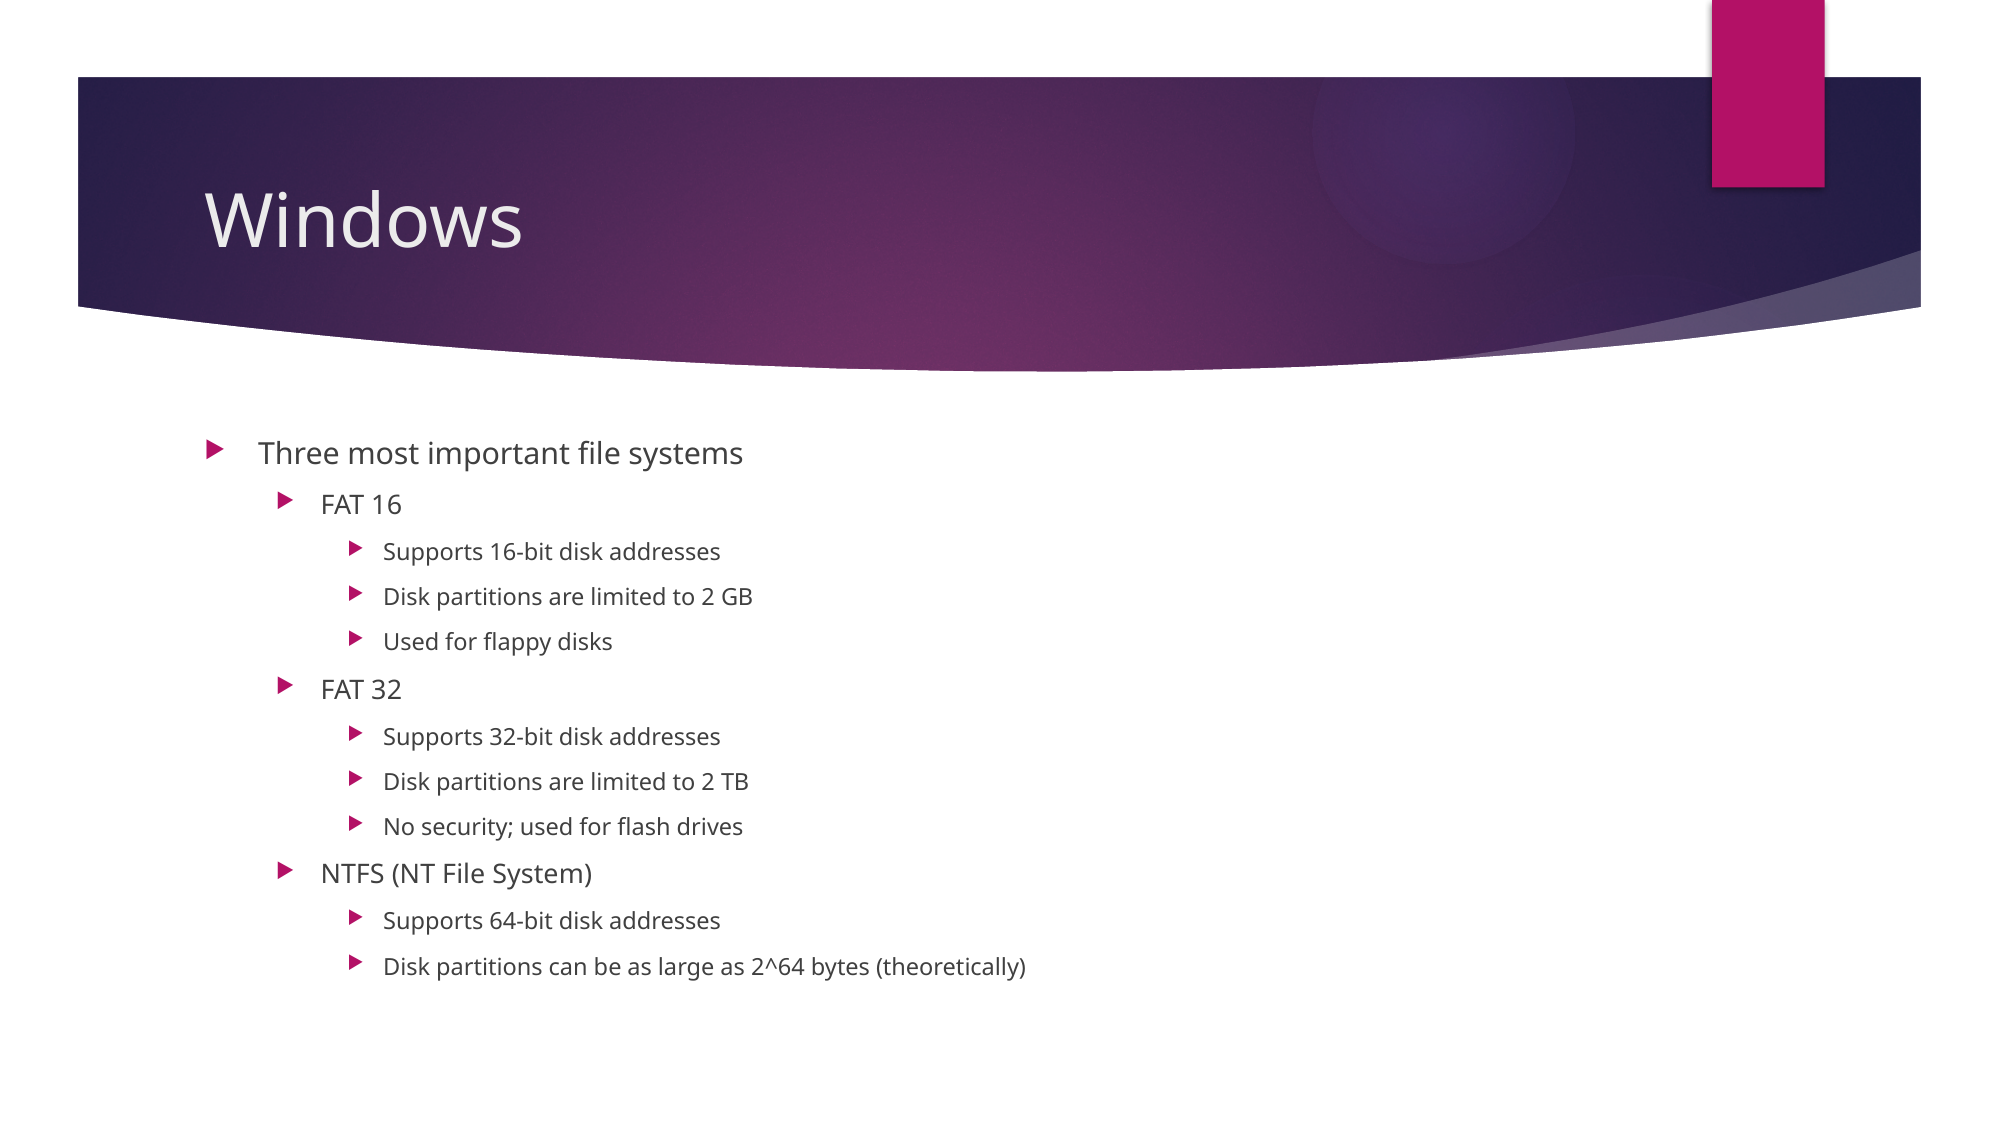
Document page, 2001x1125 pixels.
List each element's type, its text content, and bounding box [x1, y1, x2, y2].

title Windows [189, 159, 1627, 276]
list Three most important file systems FAT 16 Supports 16-bit disk addresses Disk partitions are limited to 2 GB Used for flappy disks FAT 32 Supports 32-bit disk addresses Disk partitions are limited to 2 TB No security; used for flash drives NTFS (NT File System) Supports 64-bit disk addresses Disk partitions can be as large as 2^64 bytes (theoretically) [189, 427, 1638, 988]
